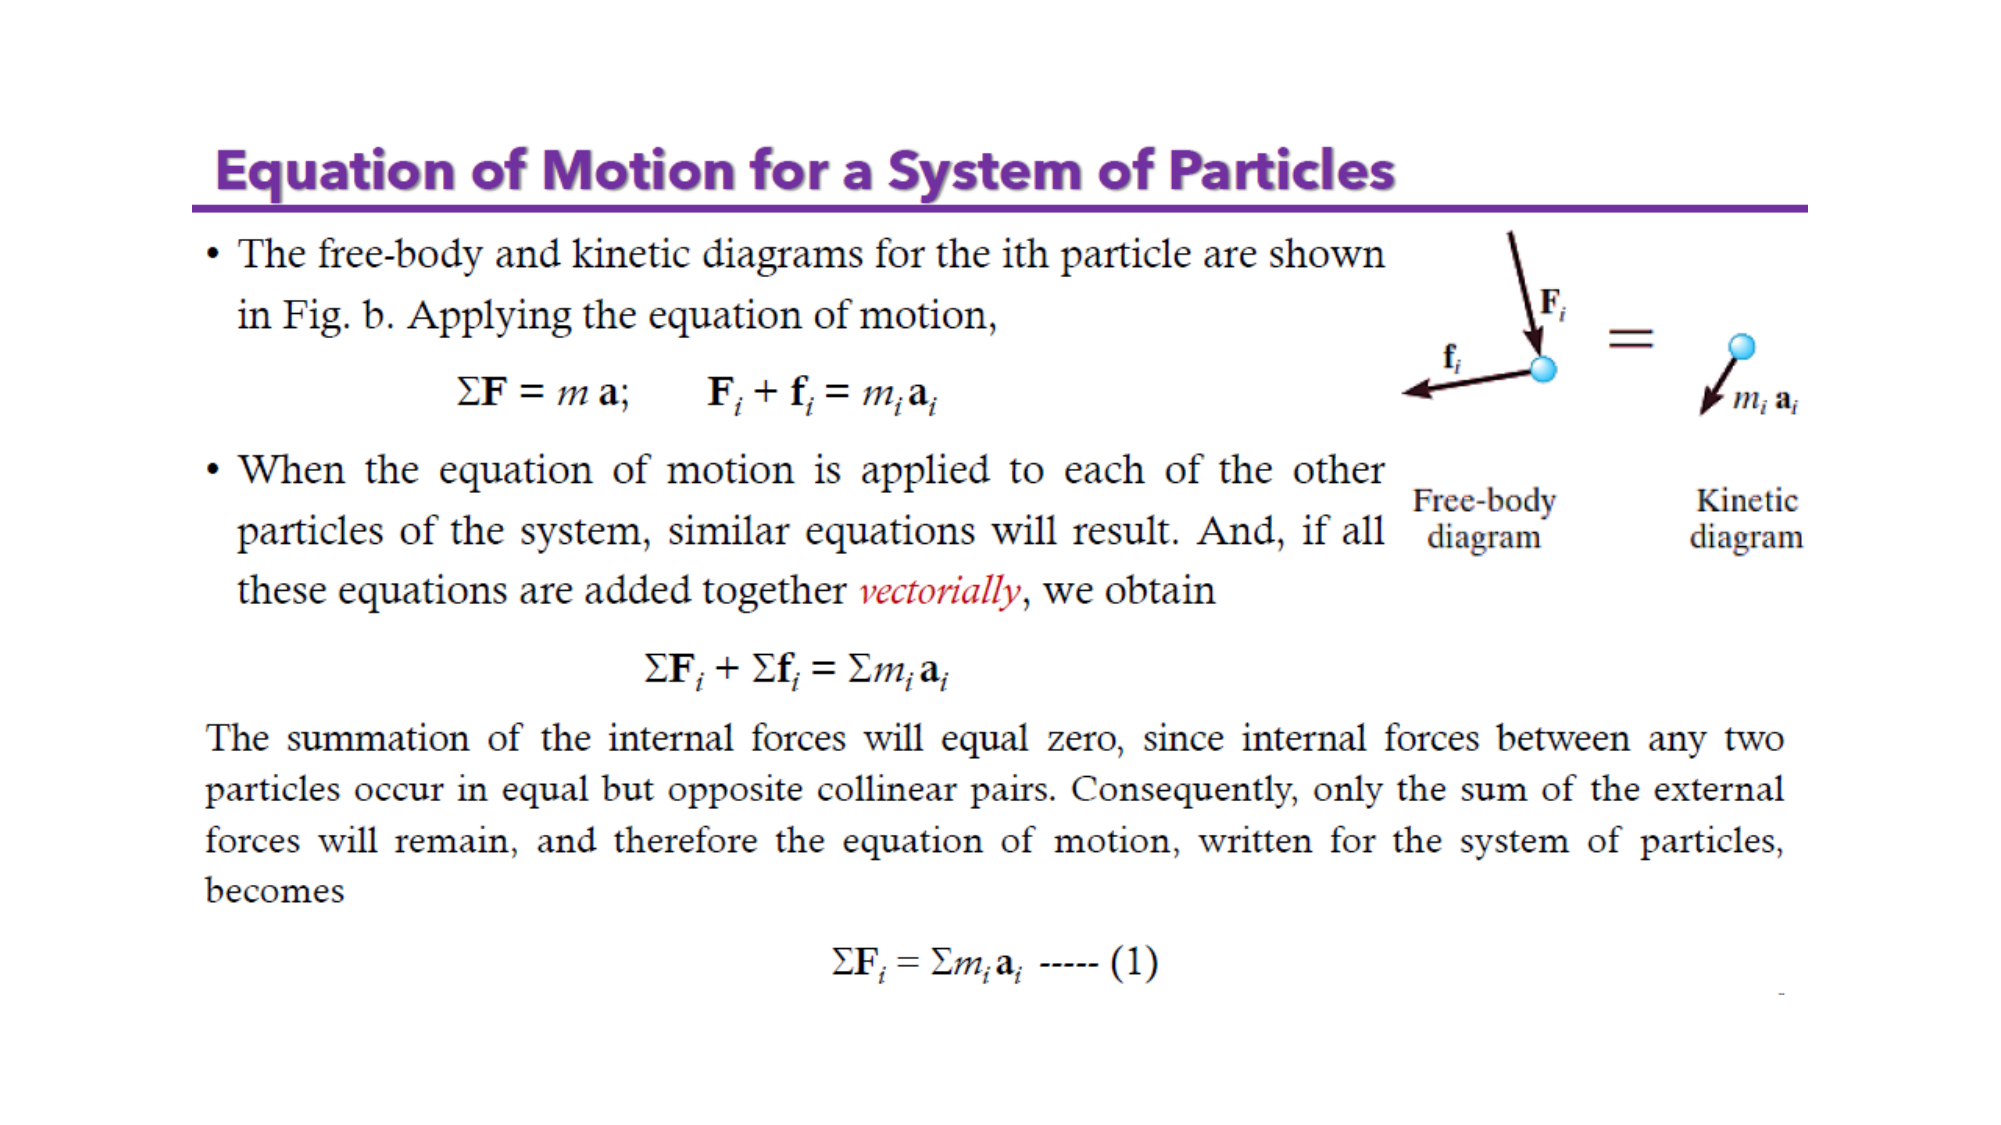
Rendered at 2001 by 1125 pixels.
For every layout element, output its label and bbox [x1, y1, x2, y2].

picture [192, 130, 1808, 995]
